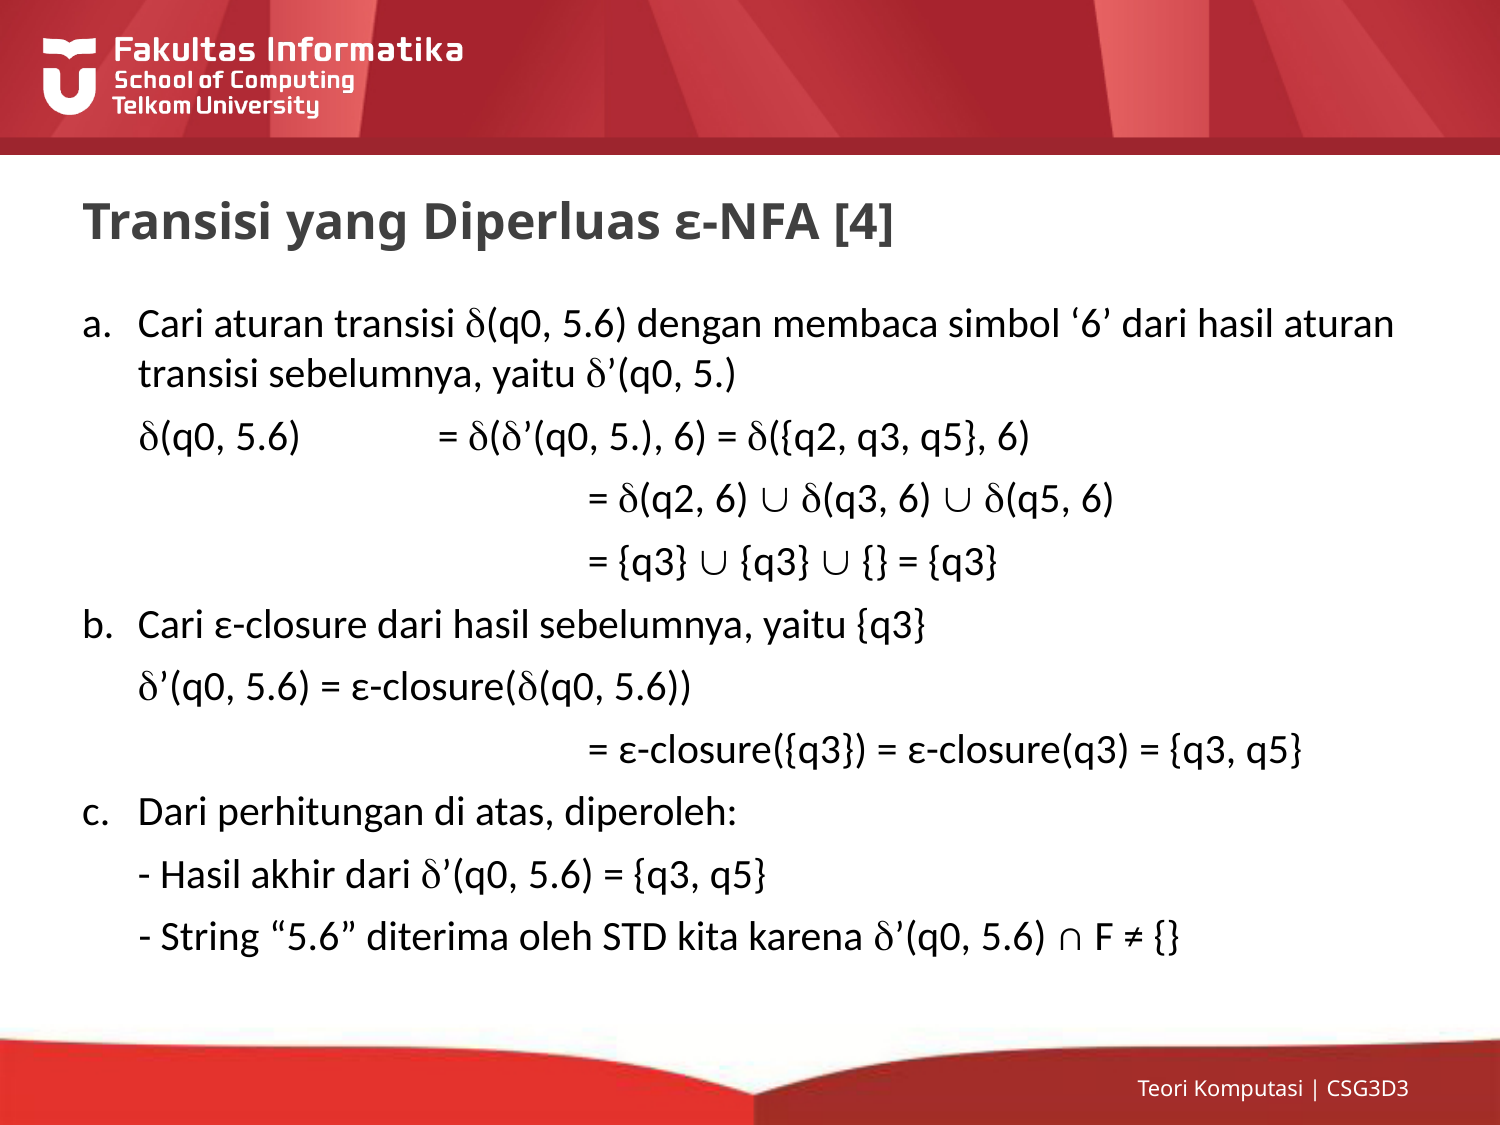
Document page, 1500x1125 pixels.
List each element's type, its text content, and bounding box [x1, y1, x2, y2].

picture [0, 0, 1500, 155]
picture [0, 1024, 1500, 1125]
title Transisi yang Diperluas ε-NFA [4] [67, 167, 1433, 273]
list Cari aturan transisi (q0, 5.6) dengan membaca simbol ‘6’ dari hasil aturan transisi sebelumnya, yaitu ’(q0, 5.) (q0, 5.6) = (’(q0, 5.), 6) = ({q2, q3, q5}, 6) = (q2, 6)  (q3, 6)  (q5, 6) = {q3}  {q3}  {} = {q3} Cari ε-closure dari hasil sebelumnya, yaitu {q3} ’(q0, 5.6) = ε-closure((q0, 5.6)) = ε-closure({q3}) = ε-closure(q3) = {q3, q5} Dari perhitungan di atas, diperoleh: - Hasil akhir dari ’(q0, 5.6) = {q3, q5} - String “5.6” diterima oleh STD kita karena ’(q0, 5.6) ∩ F ≠ {} [67, 288, 1433, 1016]
